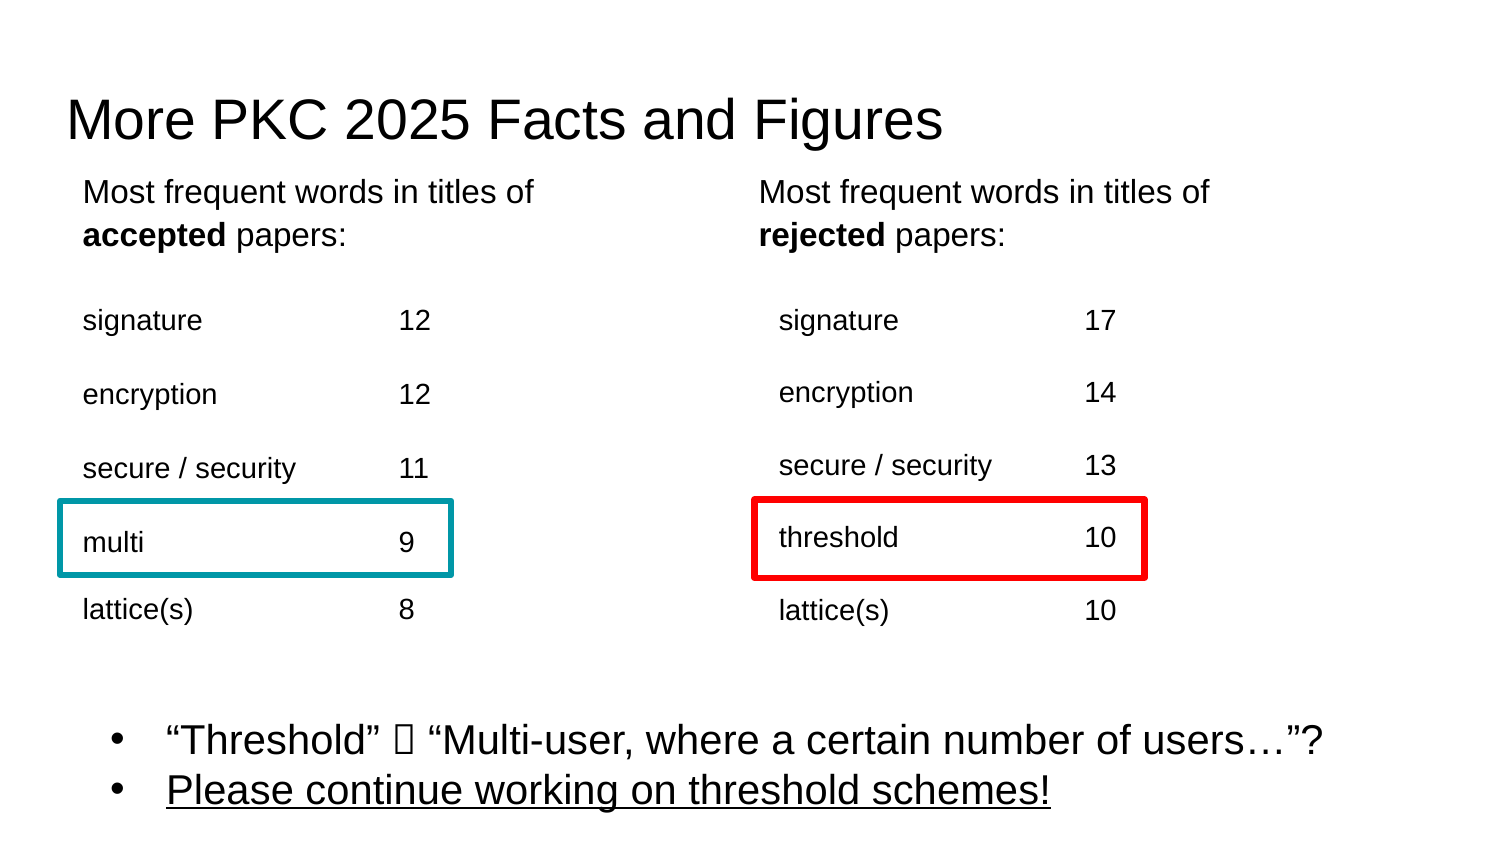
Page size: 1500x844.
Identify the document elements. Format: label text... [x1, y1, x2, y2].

text_box “Threshold”  “Multi-user, where a certain number of users…”? Please continue working on threshold schemes! [95, 705, 1340, 821]
text_box [754, 499, 1145, 578]
table_cell 14 [1069, 356, 1132, 429]
title More PKC 2025 Facts and Figures [51, 72, 1449, 167]
list Most frequent words in titles of rejected papers: [743, 153, 1298, 705]
table_cell encryption [68, 358, 384, 432]
table_cell 12 [384, 358, 447, 432]
table_cell secure / security [68, 432, 384, 500]
text_box [60, 500, 452, 575]
list Most frequent words in titles of accepted papers: [67, 153, 622, 714]
table_cell secure / security [764, 429, 1069, 499]
table_header signature [764, 284, 1069, 356]
table_cell 11 [384, 432, 447, 500]
table_header 17 [1069, 284, 1132, 356]
table_cell encryption [764, 356, 1069, 429]
table_header 12 [384, 284, 447, 358]
table_cell 13 [1069, 429, 1132, 499]
table_cell lattice(s) [764, 578, 1069, 647]
table_cell lattice(s) [68, 575, 384, 647]
table_cell 10 [1069, 578, 1132, 647]
table_header signature [68, 284, 384, 358]
table_cell 8 [384, 575, 447, 647]
